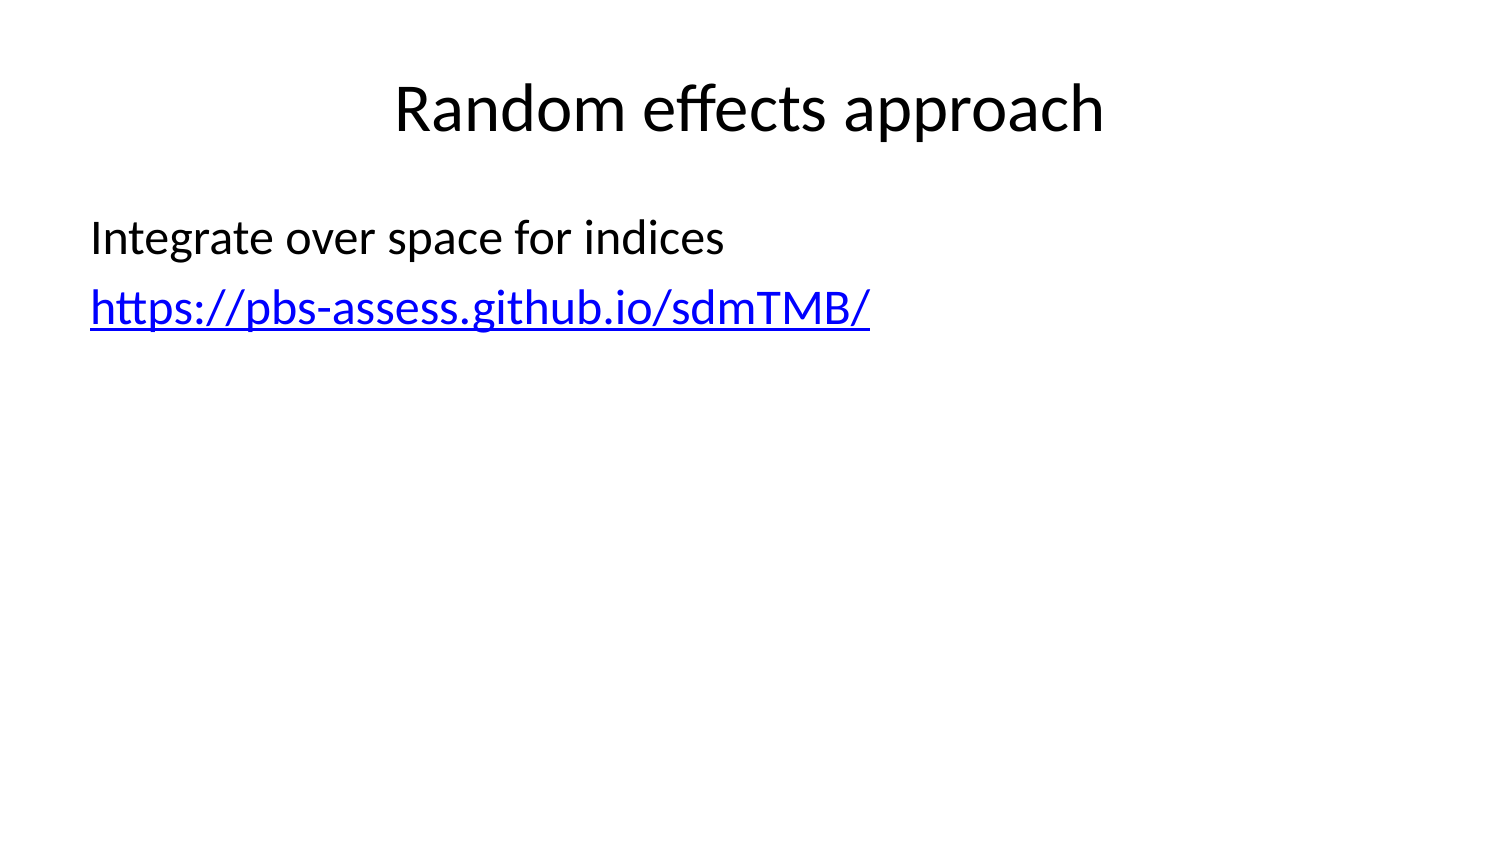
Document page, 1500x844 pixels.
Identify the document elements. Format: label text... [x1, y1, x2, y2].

list Integrate over space for indices https://pbs-assess.github.io/sdmTMB/ [75, 196, 1425, 754]
title Random effects approach [75, 33, 1425, 175]
